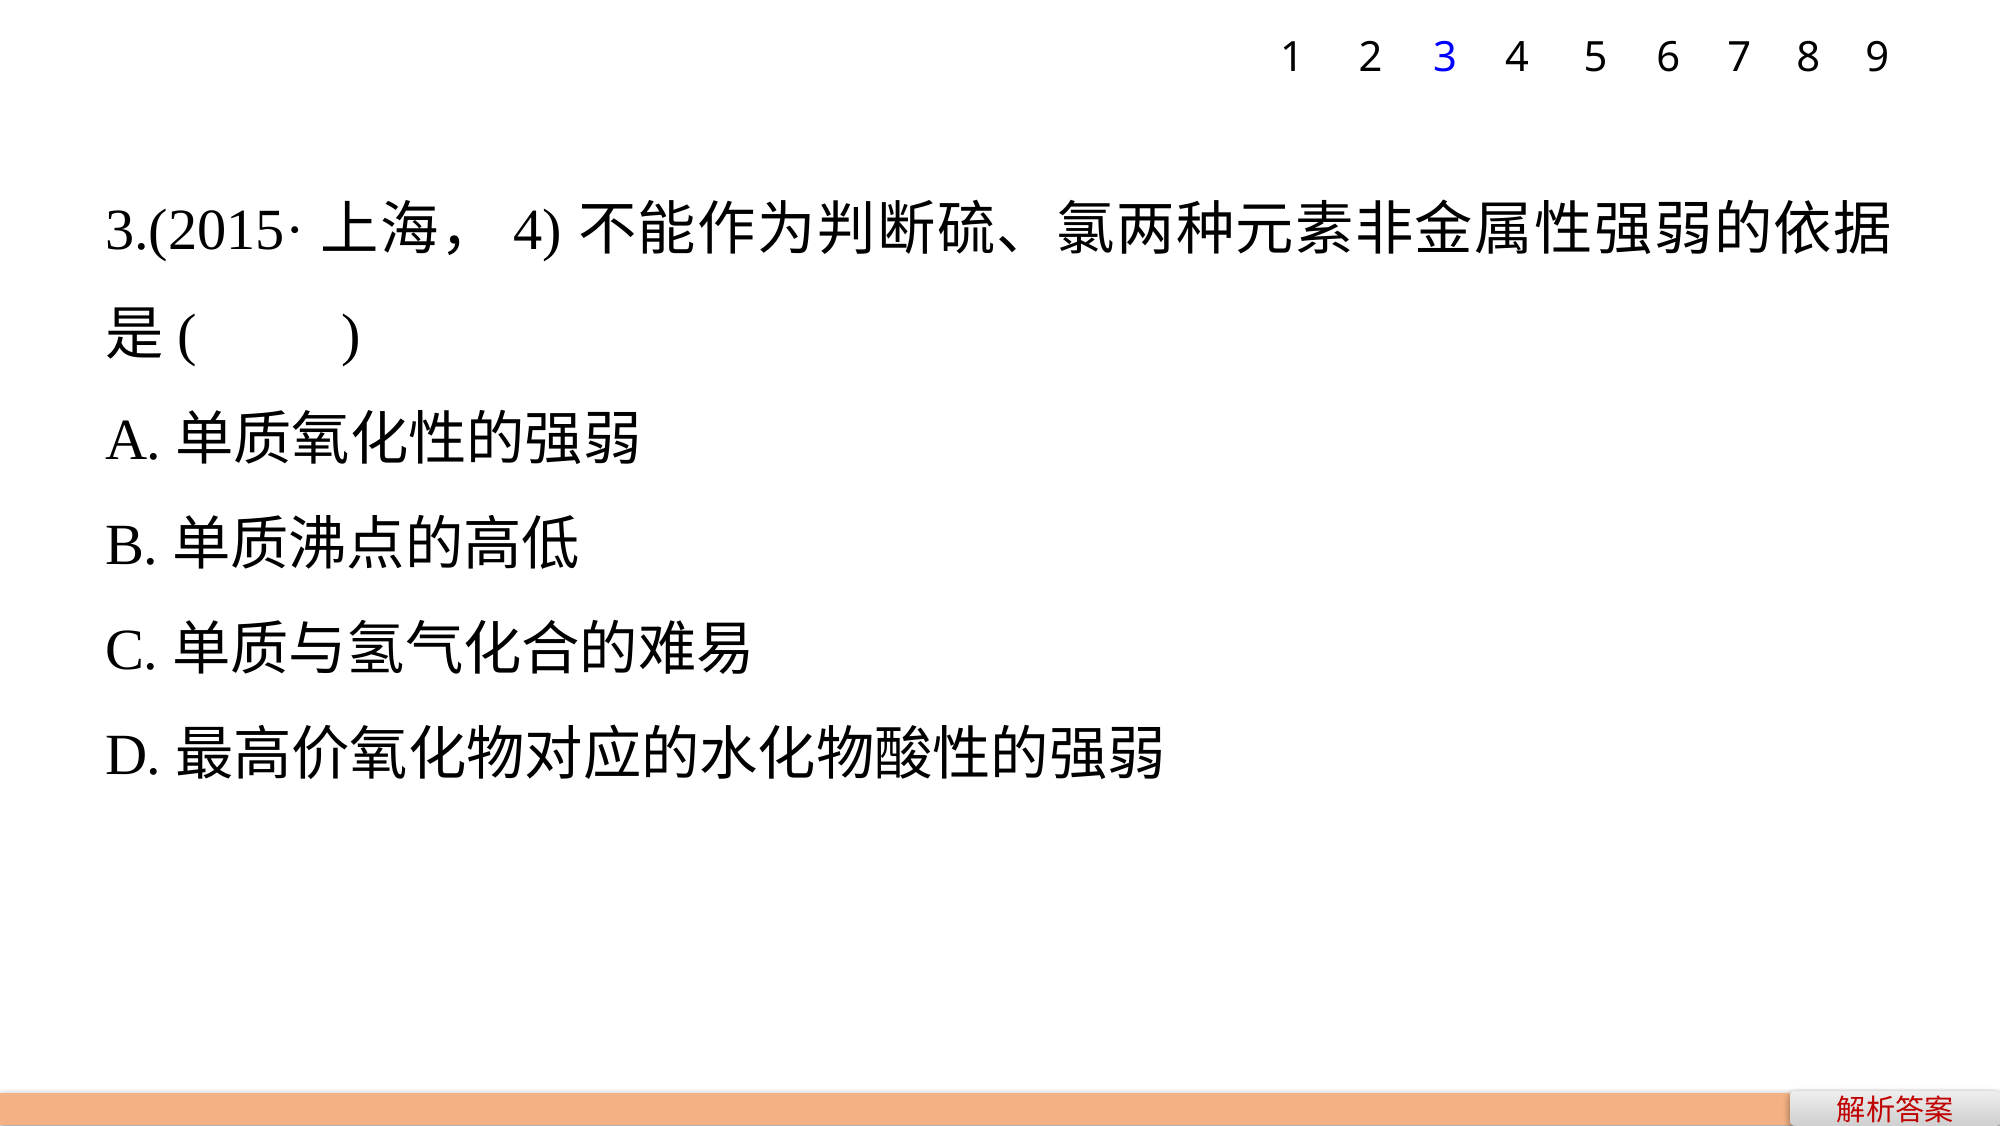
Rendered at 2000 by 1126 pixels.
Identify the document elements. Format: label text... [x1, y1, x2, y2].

text_box 3.(2015·上海，4)不能作为判断硫、氯两种元素非金属性强弱的依据是( ) A.单质氧化性的强弱 B.单质沸点的高低 C.单质与氢气化合的难易 D.最高价氧化物对应的水化物酸性的强弱 [90, 149, 1907, 794]
text_box 9 [1848, 7, 1910, 102]
text_box [0, 1092, 1787, 1126]
text_box 7 [1710, 7, 1772, 102]
text_box 5 [1566, 7, 1628, 102]
text_box 3 [1419, 7, 1477, 102]
text_box 2 [1341, 7, 1403, 102]
text_box 解析答案 [1788, 1089, 2000, 1126]
text_box 4 [1484, 7, 1550, 102]
text_box 1 [1258, 7, 1325, 102]
text_box 6 [1639, 7, 1701, 102]
text_box 8 [1779, 7, 1841, 102]
